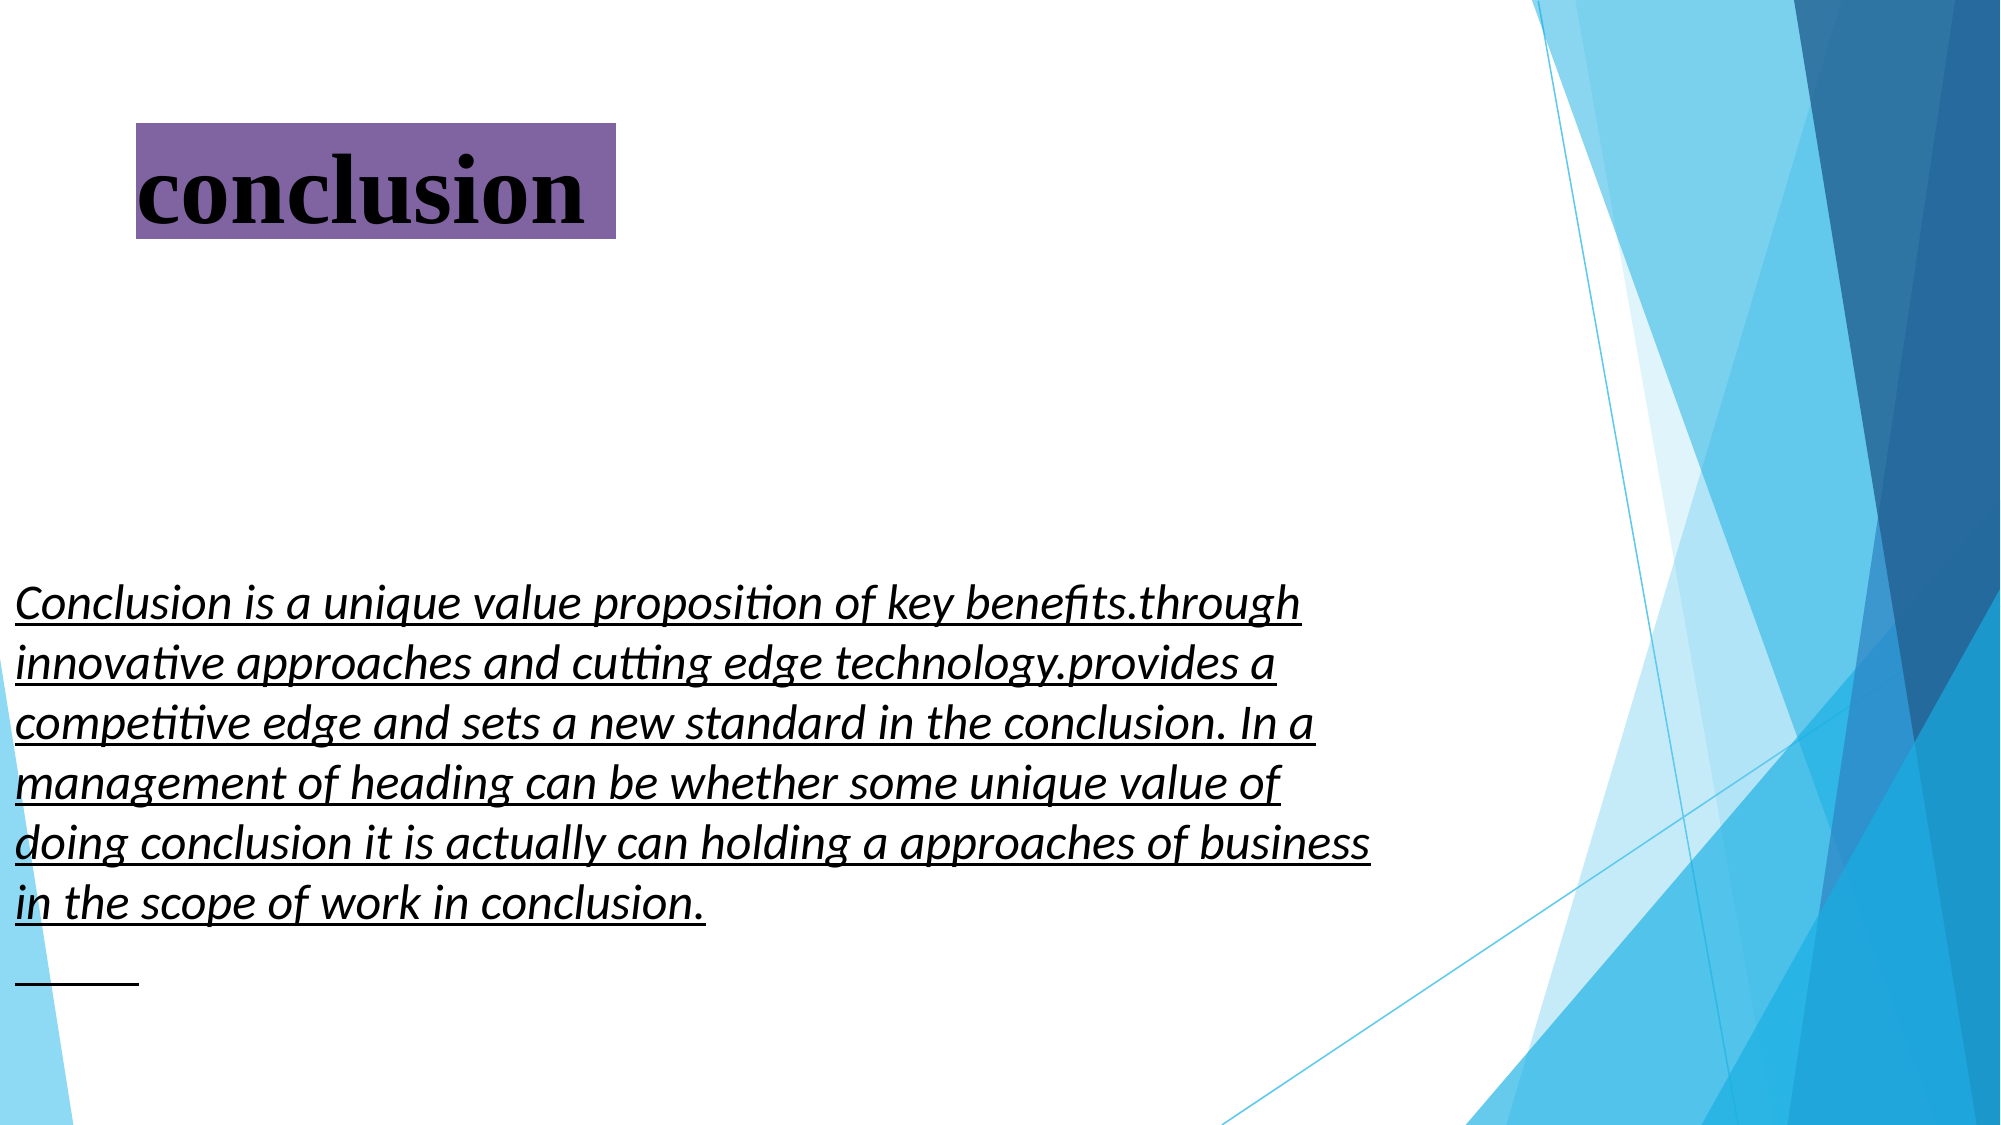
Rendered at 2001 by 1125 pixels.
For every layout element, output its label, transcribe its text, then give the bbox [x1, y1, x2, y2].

title conclusion [136, 123, 616, 239]
text_box Conclusion is a unique value proposition of key benefits.through innovative approaches and cutting edge technology.provides a competitive edge and sets a new standard in the conclusion. In a management of heading can be whether some unique value of doing conclusion it is actually can holding a approaches of business in the scope of work in conclusion. [0, 562, 1413, 998]
text_box [842, 413, 1143, 714]
